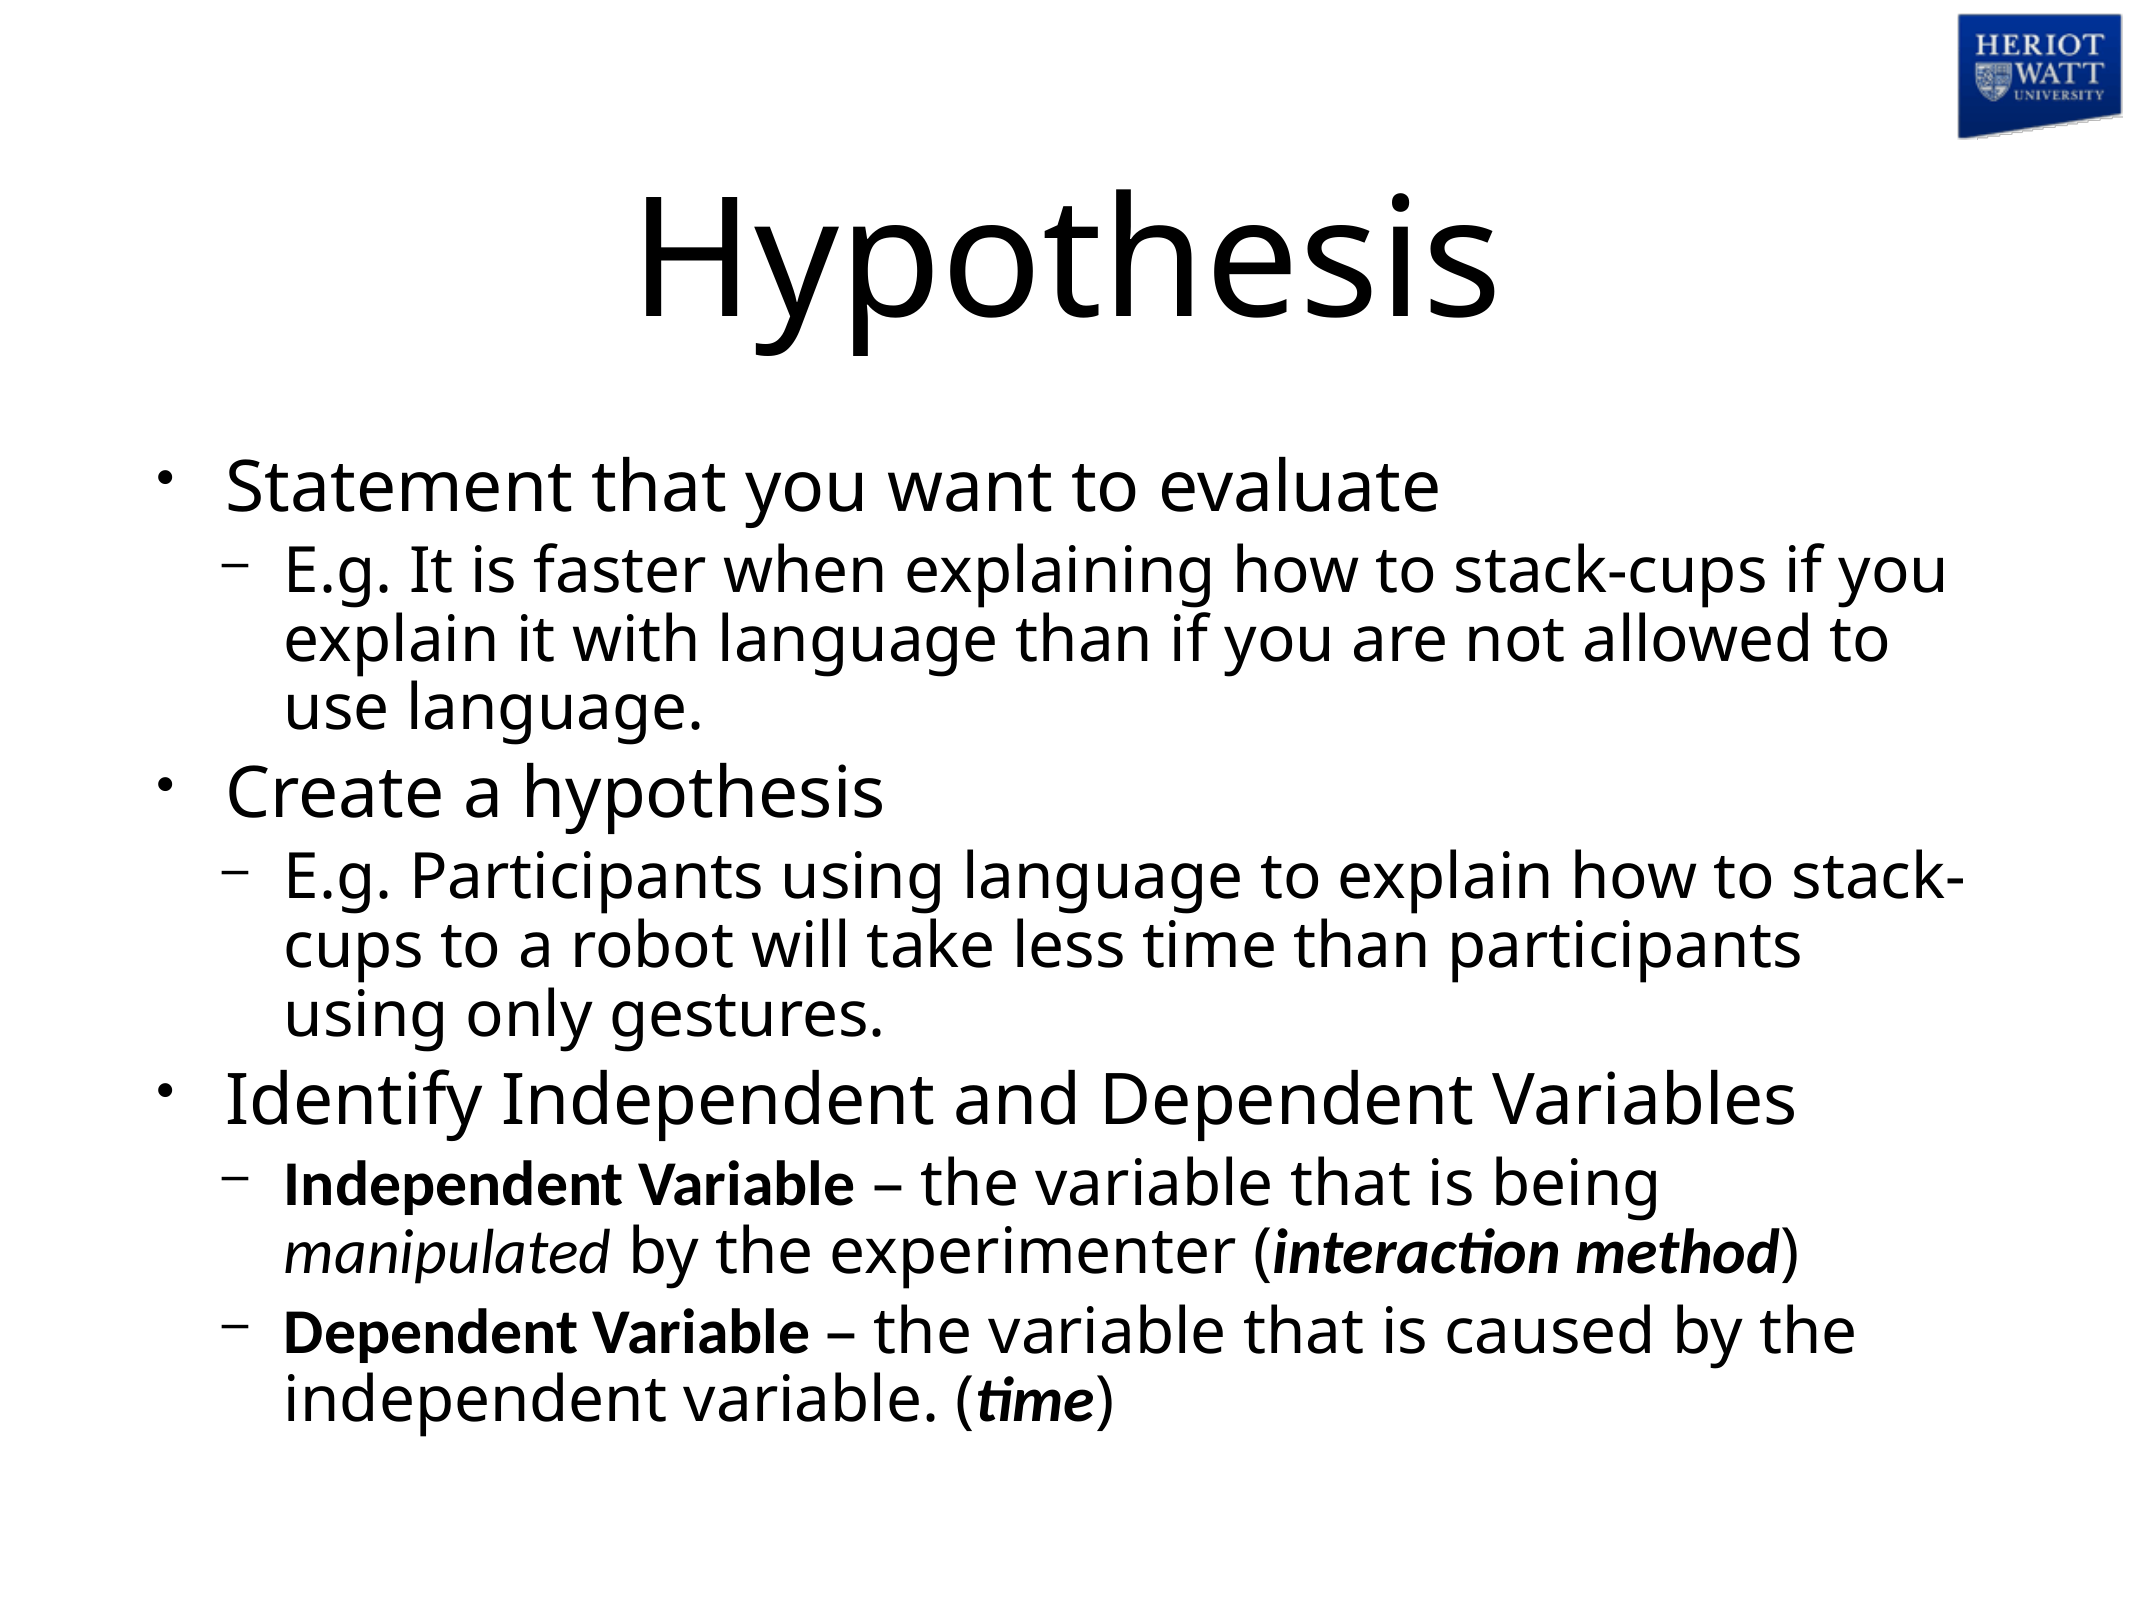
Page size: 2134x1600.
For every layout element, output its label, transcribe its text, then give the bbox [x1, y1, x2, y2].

list Statement that you want to evaluate E.g. It is faster when explaining how to stack-cups if you explain it with language than if you are not allowed to use language. Create a hypothesis E.g. Participants using language to explain how to stack-cups to a robot will take less time than participants using only gestures. Identify Independent and Dependent Variables Independent Variable – the variable that is being manipulated by the experimenter (interaction method) Dependent Variable – the variable that is caused by the independent variable. (time) [155, 426, 1978, 1459]
picture [1957, 13, 2123, 140]
title Hypothesis [155, 72, 1978, 426]
